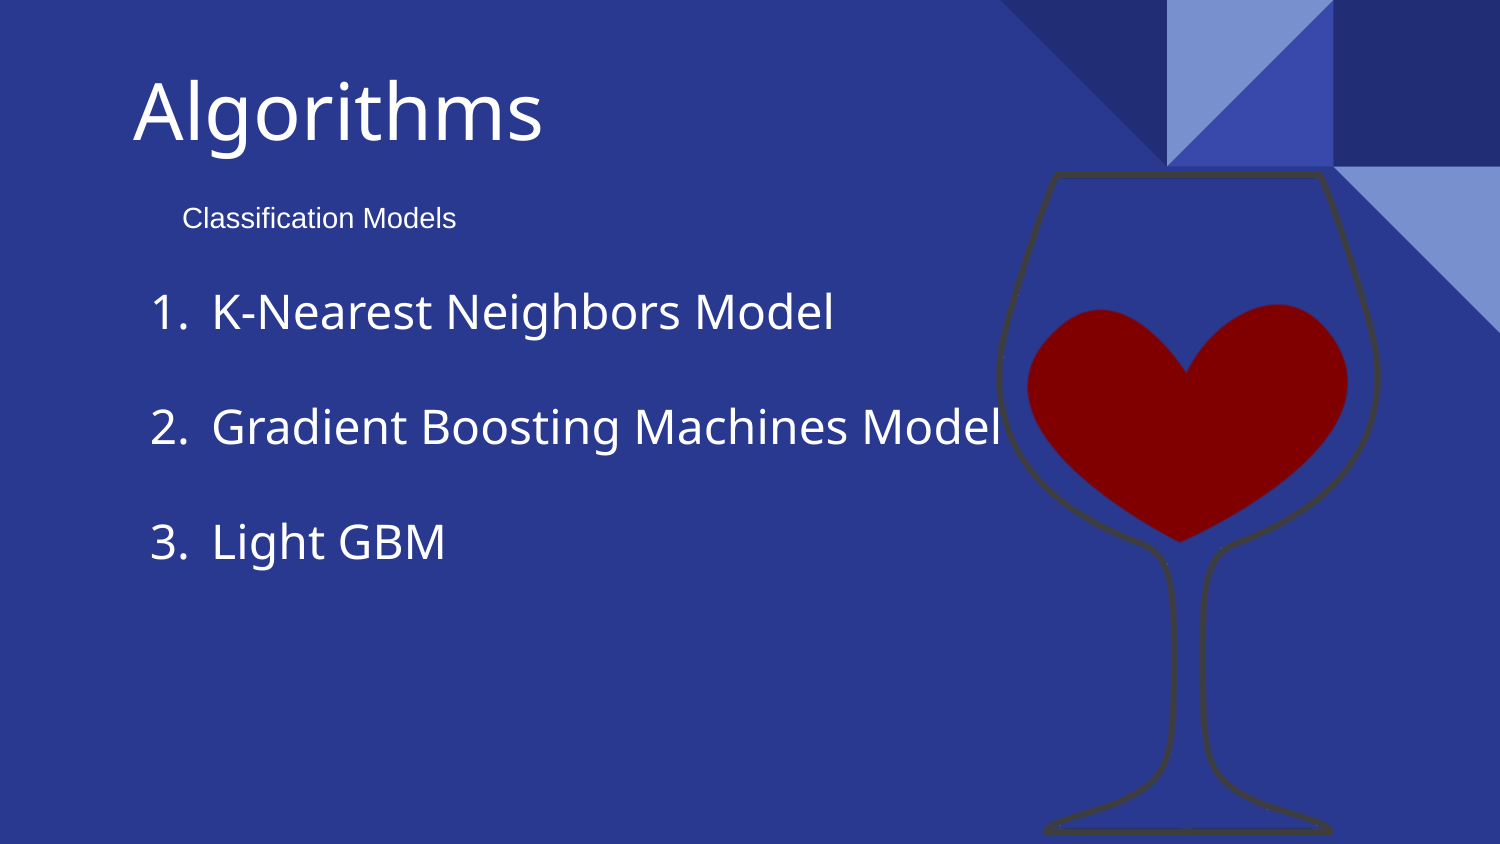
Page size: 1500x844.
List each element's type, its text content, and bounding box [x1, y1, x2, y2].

text_box Algorithms [118, 46, 787, 172]
text_box K-Nearest Neighbors Model Gradient Boosting Machines Model Light GBM [121, 266, 991, 584]
picture [996, 172, 1381, 835]
text_box Classification Models [167, 172, 658, 266]
